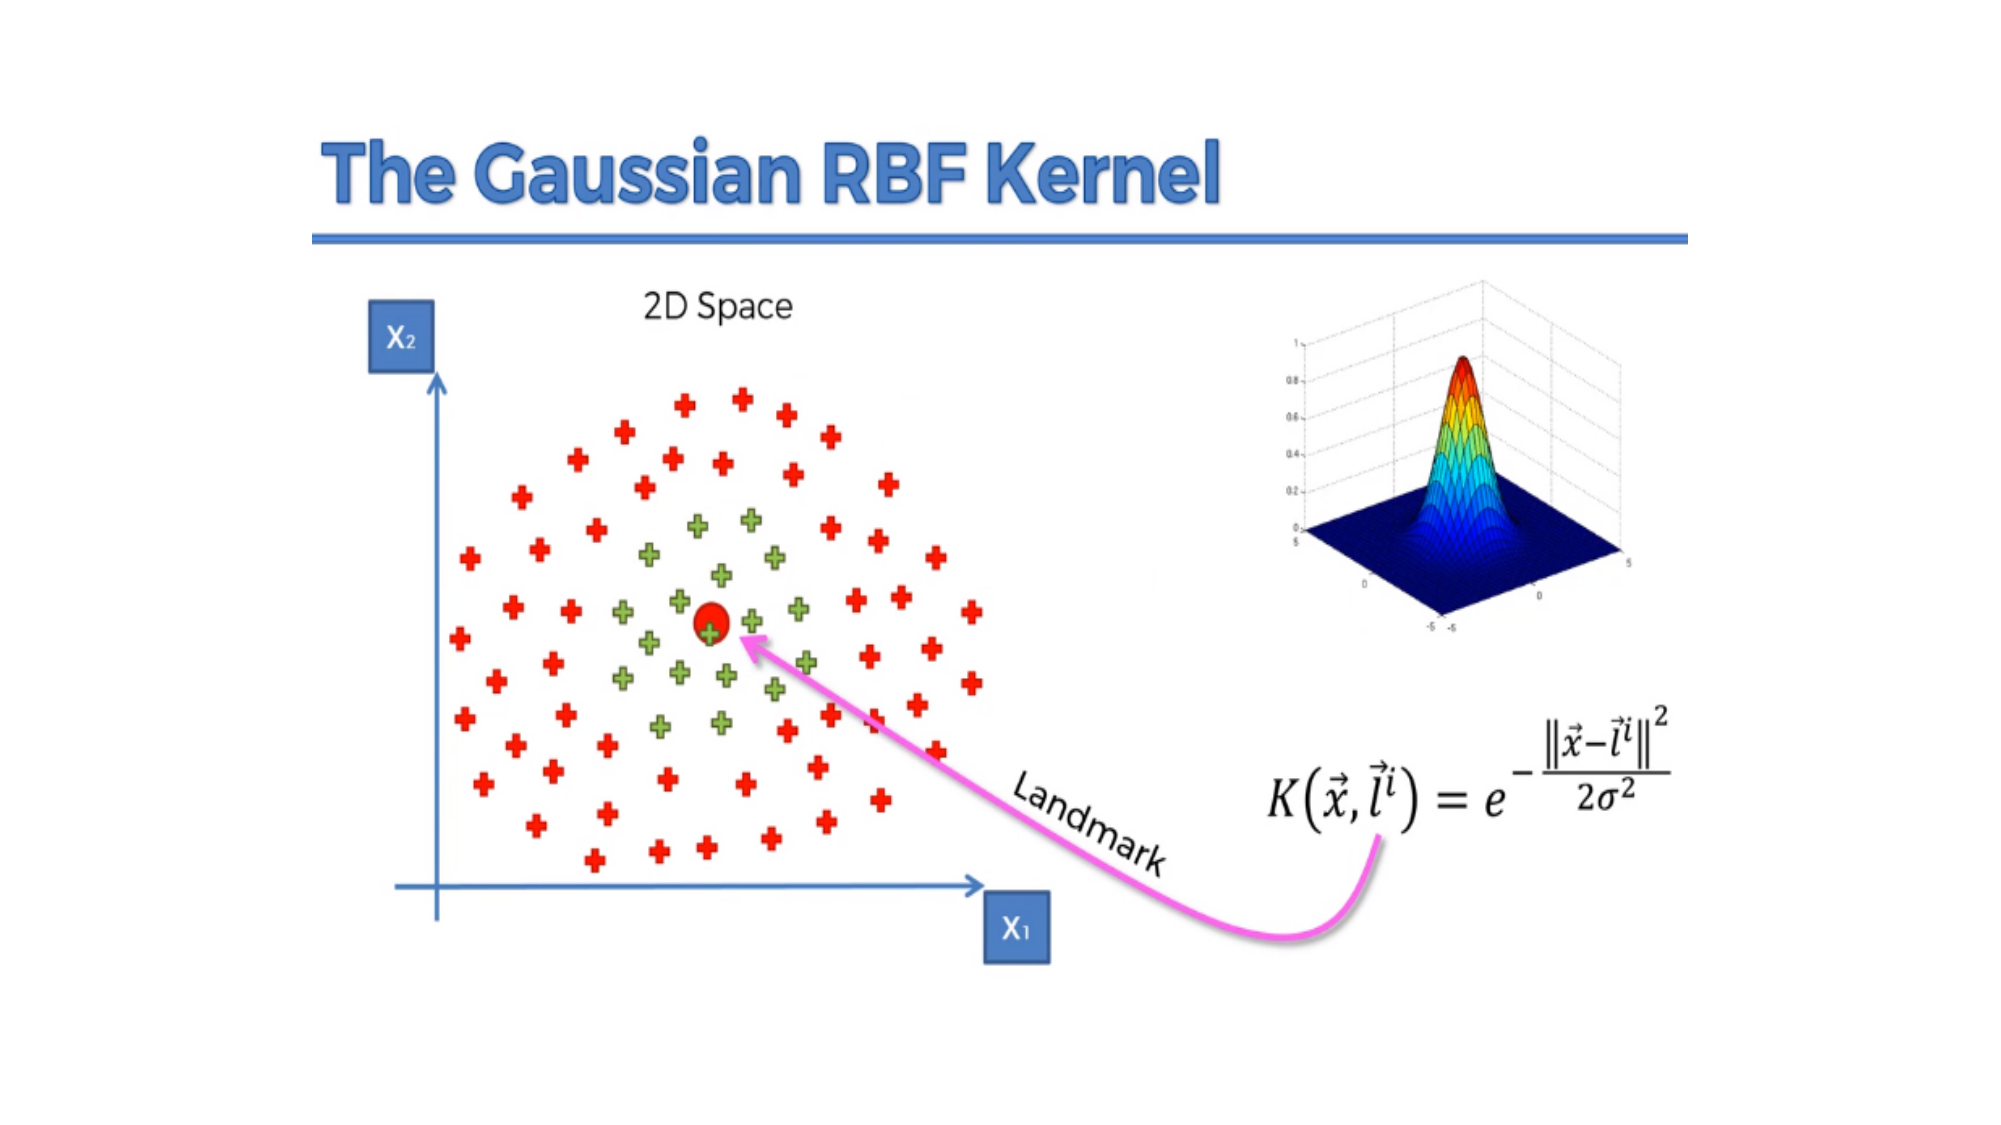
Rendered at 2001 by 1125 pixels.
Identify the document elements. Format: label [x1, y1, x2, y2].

picture [312, 124, 1688, 980]
